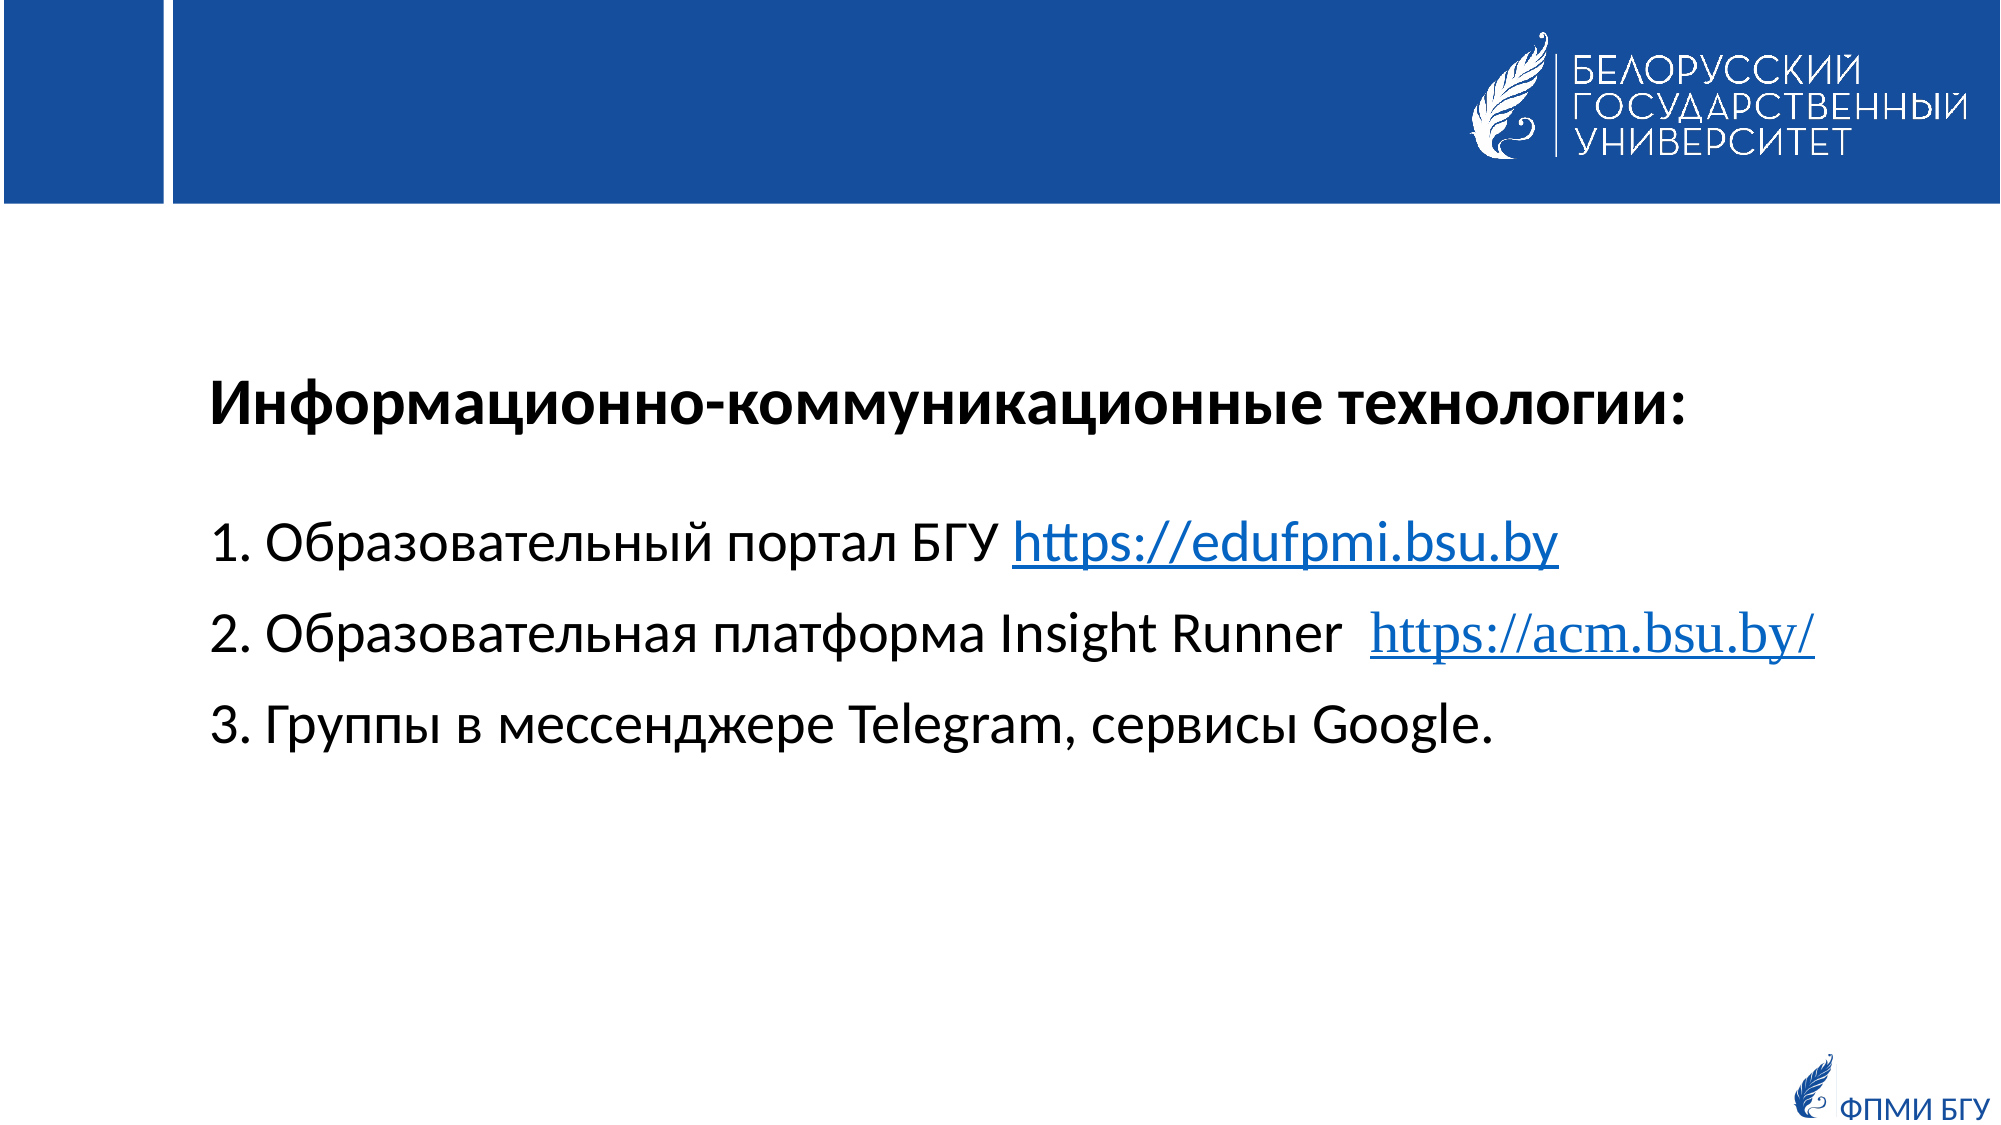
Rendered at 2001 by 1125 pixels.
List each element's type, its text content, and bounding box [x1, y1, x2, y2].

picture [1793, 1053, 1837, 1118]
text_box [3, 0, 165, 205]
text_box ФПМИ БГУ [1830, 1087, 2000, 1125]
text_box [172, 0, 2000, 205]
text_box Информационно-коммуникационные технологии: Образовательный портал БГУ https://edufpmi.bsu.by Образовательная платформа Insight Runner https://acm.bsu.by/ Группы в мессенджере Telegram, сервисы Google. [194, 350, 1830, 763]
picture [1469, 32, 1966, 159]
